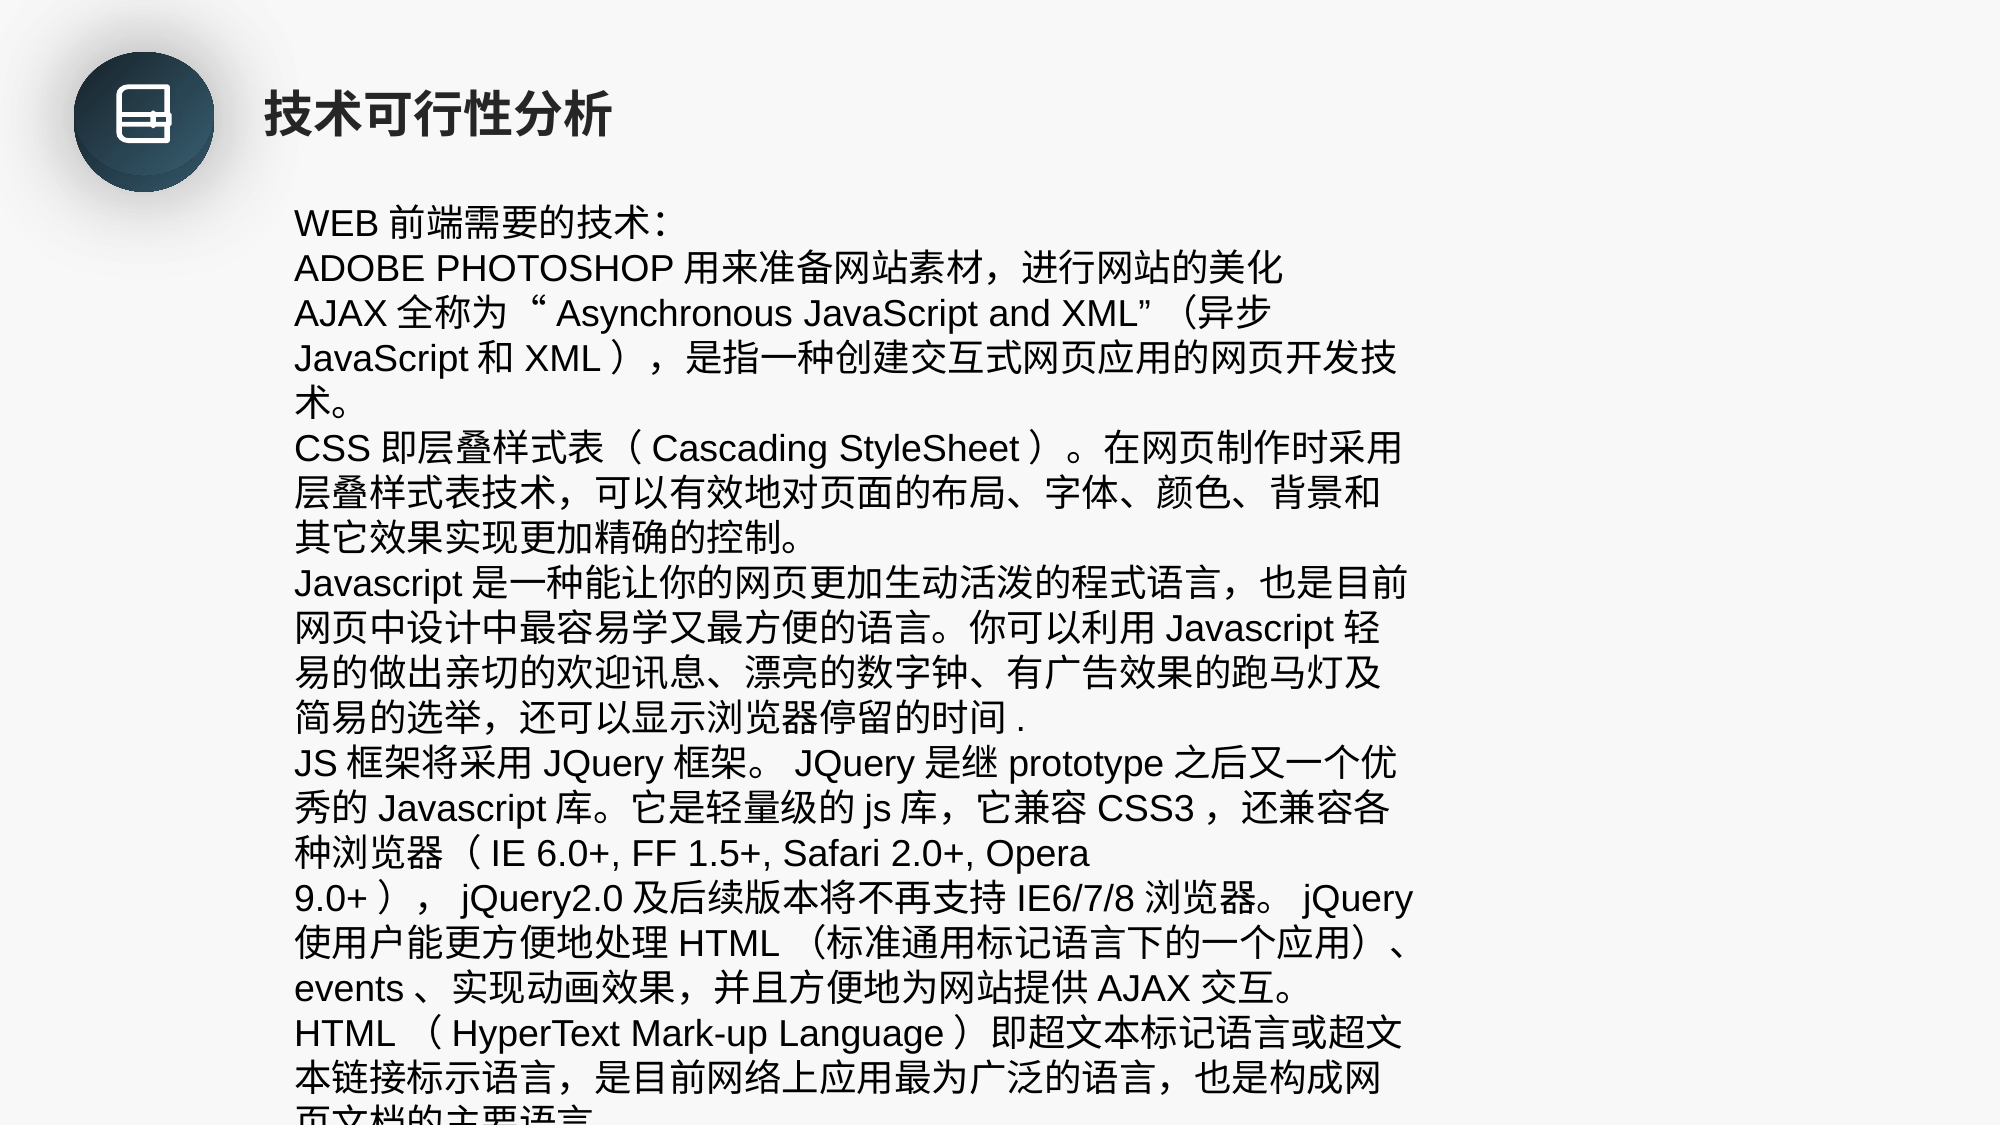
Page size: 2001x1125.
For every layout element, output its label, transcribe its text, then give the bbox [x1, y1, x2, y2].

text_box 技术可行性分析 [249, 74, 790, 150]
text_box WEB前端需要的技术： ADOBE PHOTOSHOP用来准备网站素材，进行网站的美化 AJAX全称为“Asynchronous JavaScript and XML”（异步JavaScript和XML），是指一种创建交互式网页应用的网页开发技术。 CSS即层叠样式表（Cascading StyleSheet）。在网页制作时采用层叠样式表技术，可以有效地对页面的布局、字体、颜色、背景和其它效果实现更加精确的控制。 Javascript是一种能让你的网页更加生动活泼的程式语言，也是目前网页中设计中最容易学又最方便的语言。你可以利用Javascript轻易的做出亲切的欢迎讯息、漂亮的数字钟、有广告效果的跑马灯及简易的选举，还可以显示浏览器停留的时间. JS框架将采用JQuery框架。JQuery是继prototype之后又一个优秀的Javascript库。它是轻量级的js库，它兼容CSS3，还兼容各种浏览器（IE 6.0+, FF 1.5+, Safari 2.0+, Opera 9.0+），jQuery2.0及后续版本将不再支持IE6/7/8浏览器。jQuery使用户能更方便地处理HTML（标准通用标记语言下的一个应用）、events、实现动画效果，并且方便地为网站提供AJAX交互。 HTML（HyperText Mark-up Language）即超文本标记语言或超文本链接标示语言，是目前网络上应用最为广泛的语言，也是构成网页文档的主要语言。 [279, 191, 1431, 1125]
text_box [74, 51, 214, 176]
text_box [74, 176, 214, 192]
